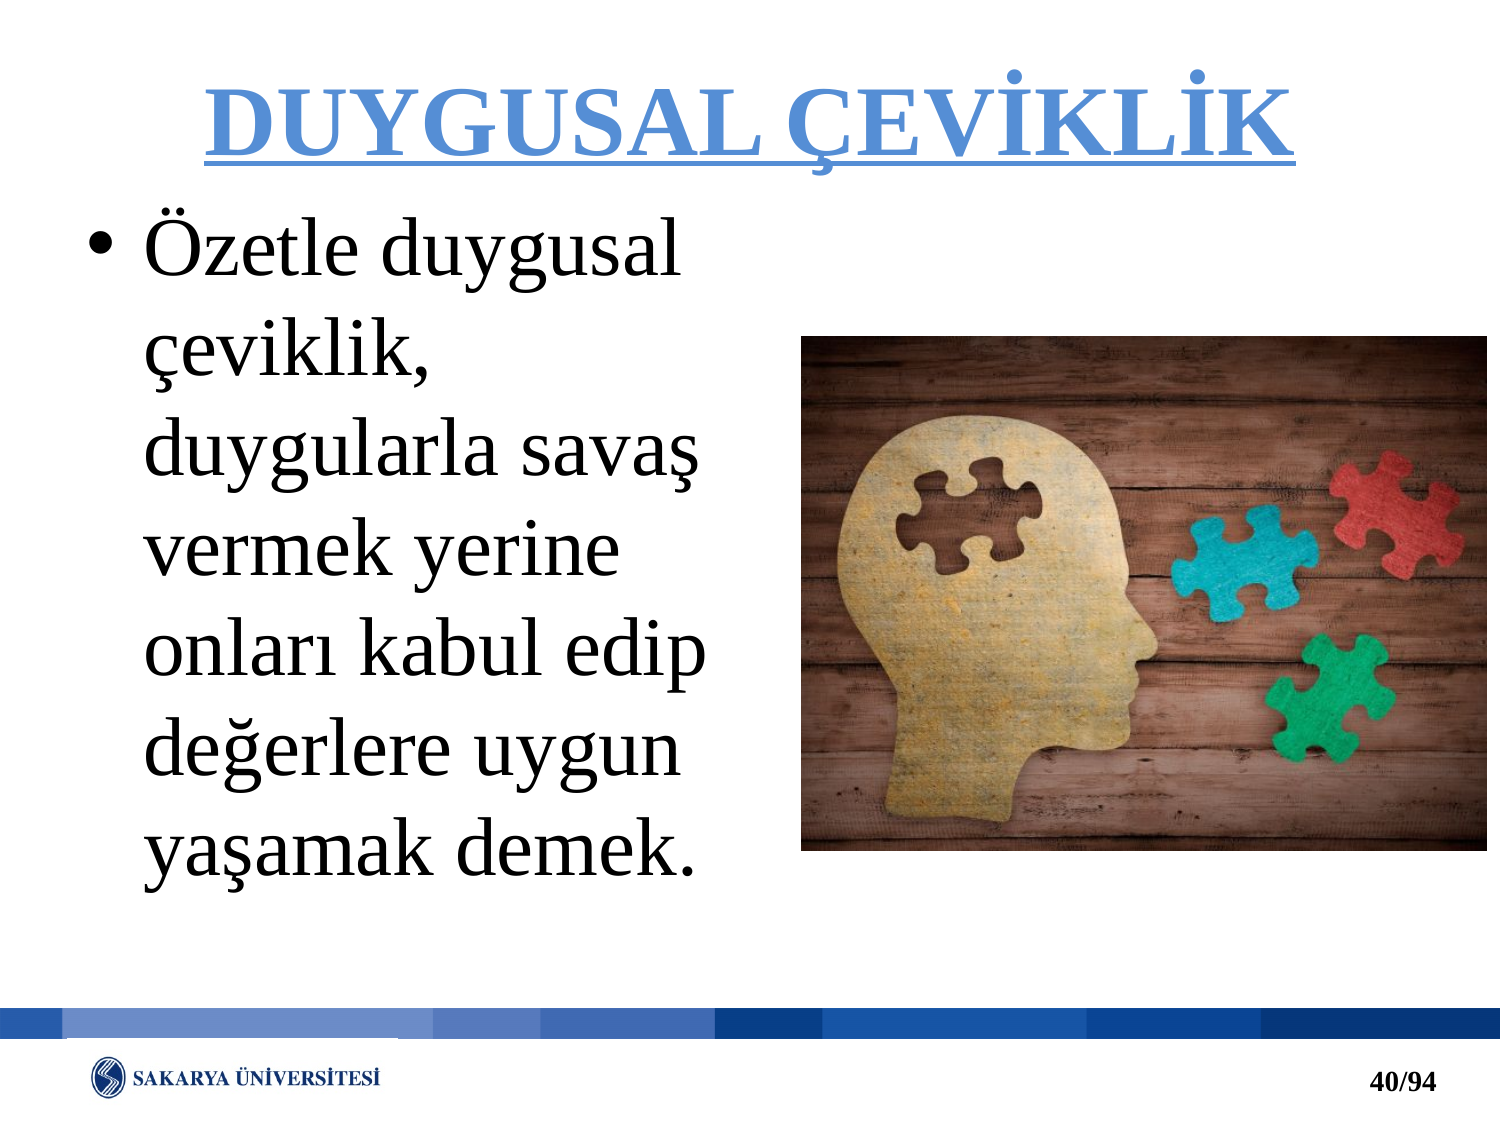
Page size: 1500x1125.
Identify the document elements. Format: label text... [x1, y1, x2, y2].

title DUYGUSAL ÇEVİKLİK [75, 46, 1426, 185]
picture [0, 1007, 1500, 1115]
picture [800, 336, 1487, 851]
list Özetle duygusal çeviklik, duygularla savaş vermek yerine onları kabul edip değerlere uygun yaşamak demek. [71, 184, 802, 965]
